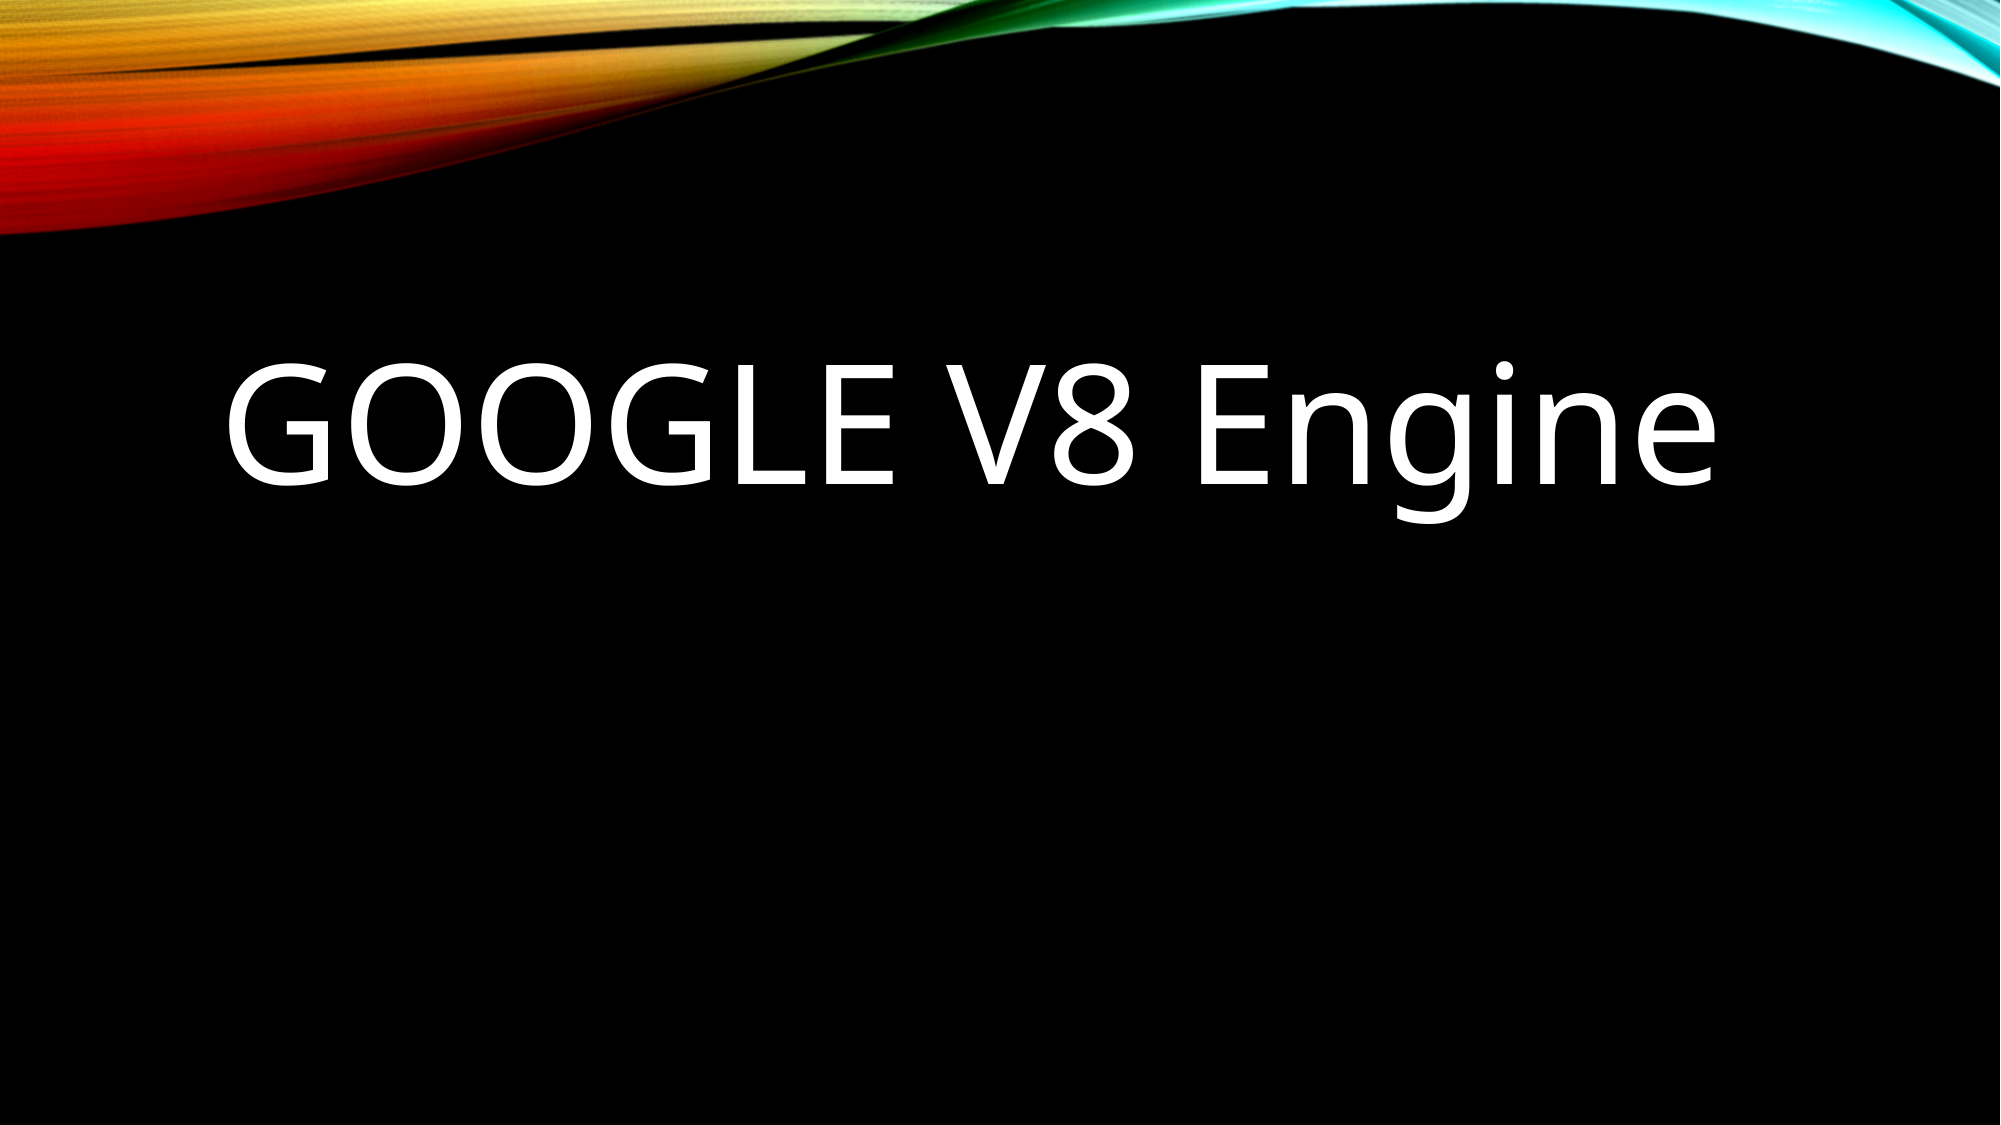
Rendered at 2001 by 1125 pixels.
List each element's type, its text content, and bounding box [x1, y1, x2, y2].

text_box GOOGLE V8 Engine [174, 310, 1769, 526]
picture [0, 0, 2000, 237]
